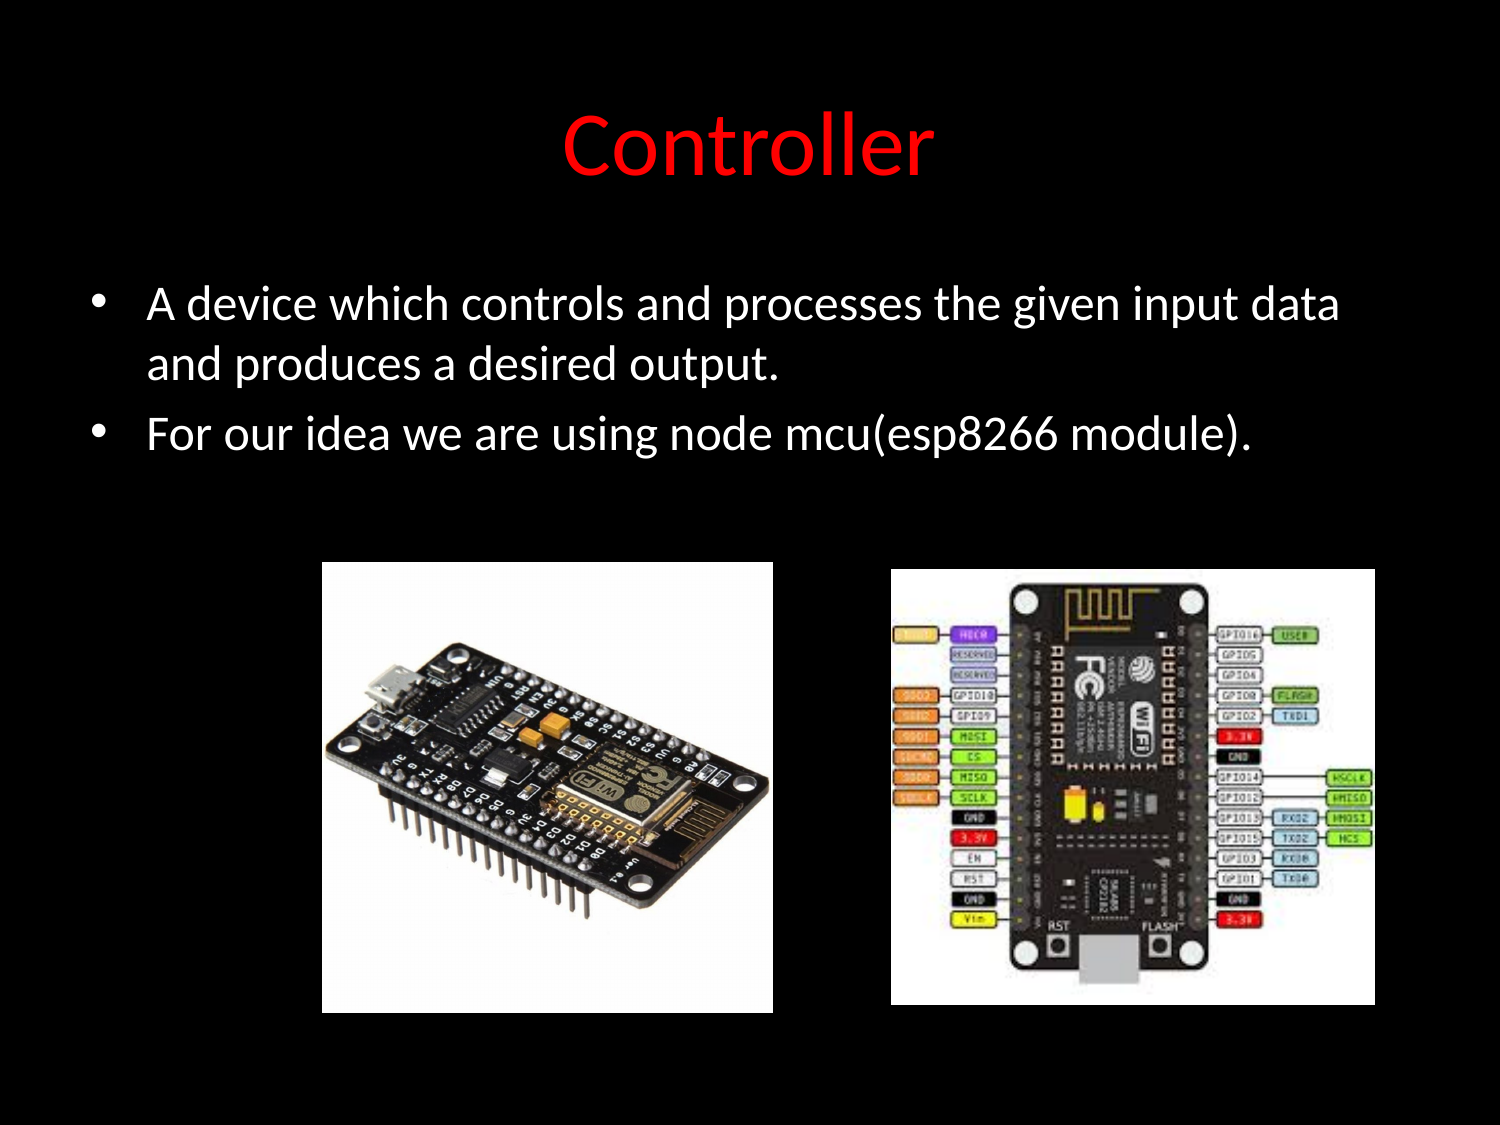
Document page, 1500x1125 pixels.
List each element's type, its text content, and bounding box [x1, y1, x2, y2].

title Controller [75, 45, 1425, 233]
picture [891, 569, 1376, 1006]
picture [321, 562, 773, 1013]
list A device which controls and processes the given input data and produces a desired output. For our idea we are using node mcu(esp8266 module). [75, 262, 1425, 1005]
